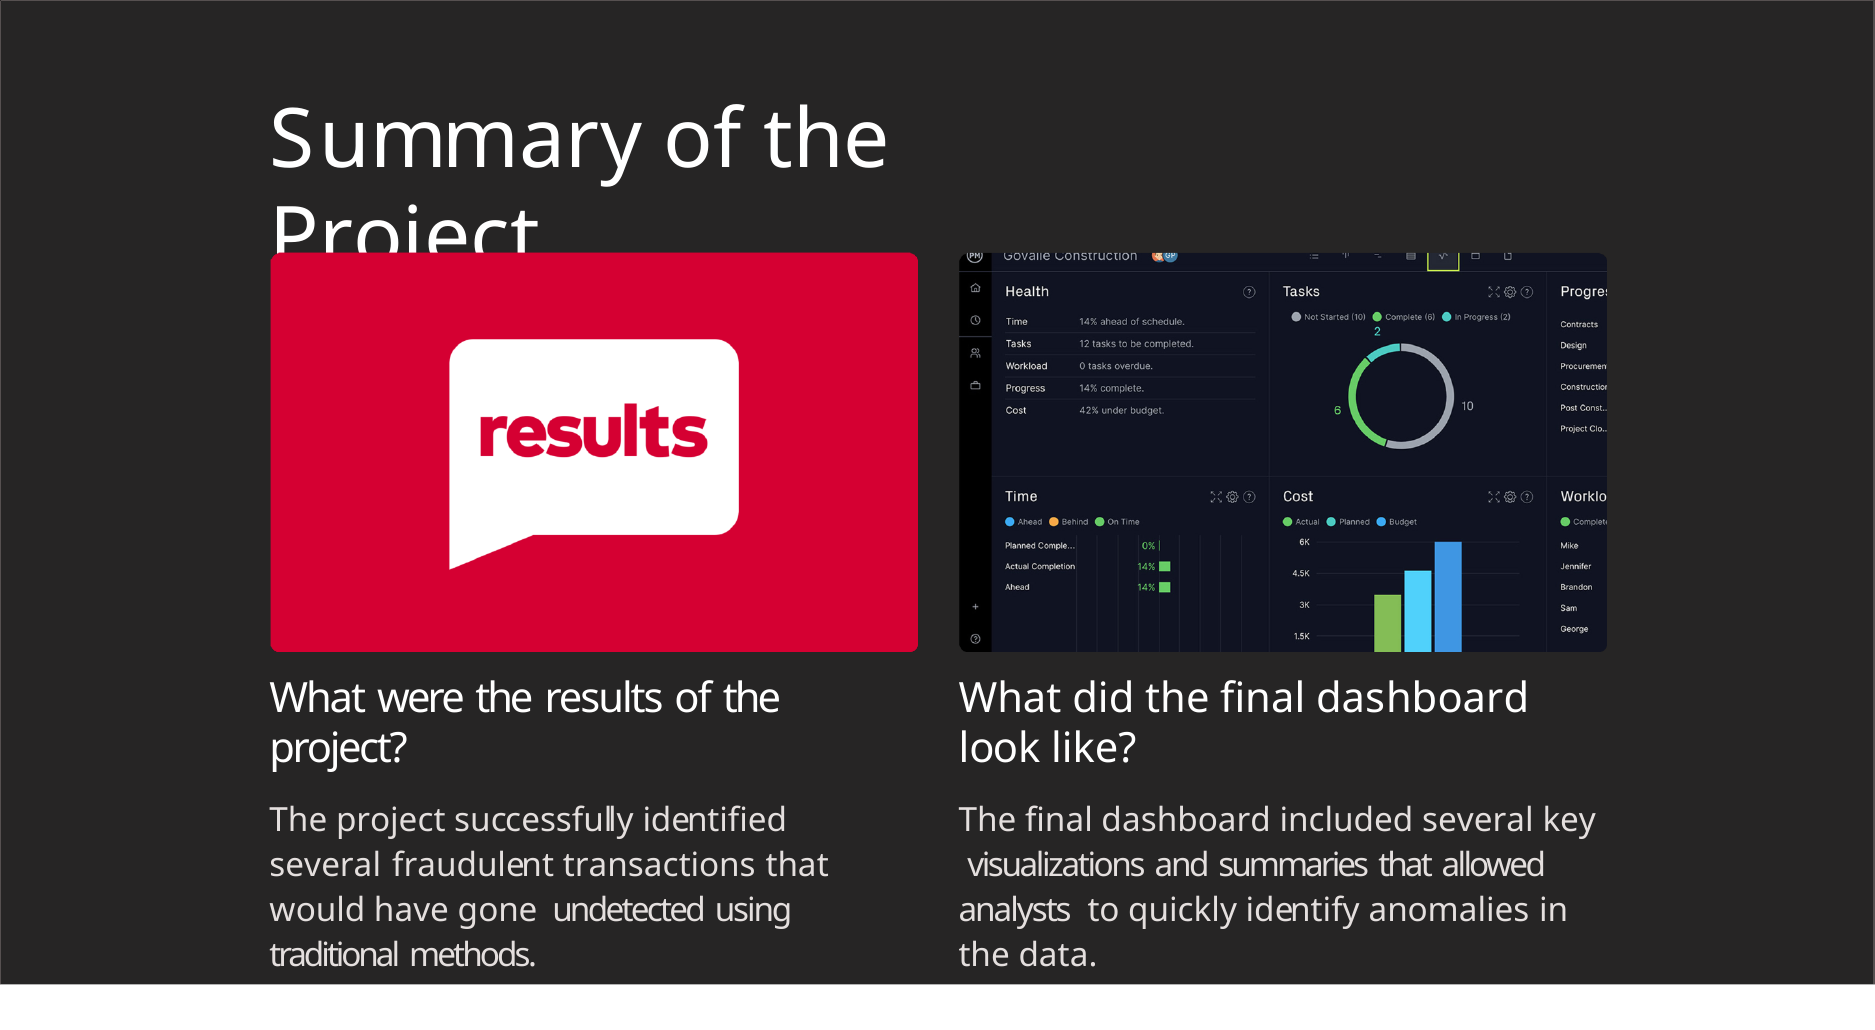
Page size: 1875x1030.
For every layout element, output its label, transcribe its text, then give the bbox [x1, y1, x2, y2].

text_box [269, 251, 1607, 653]
text_box What were the results of the project? The project successfully identified several fraudulent transactions that would have gone undetected using traditional methods. [267, 668, 863, 973]
text_box [0, 0, 1875, 985]
text_box What did the final dashboard look like? The final dashboard included several key visualizations and summaries that allowed analysts to quickly identify anomalies in the data. [956, 668, 1597, 973]
title Summary of the Project [267, 82, 1050, 252]
